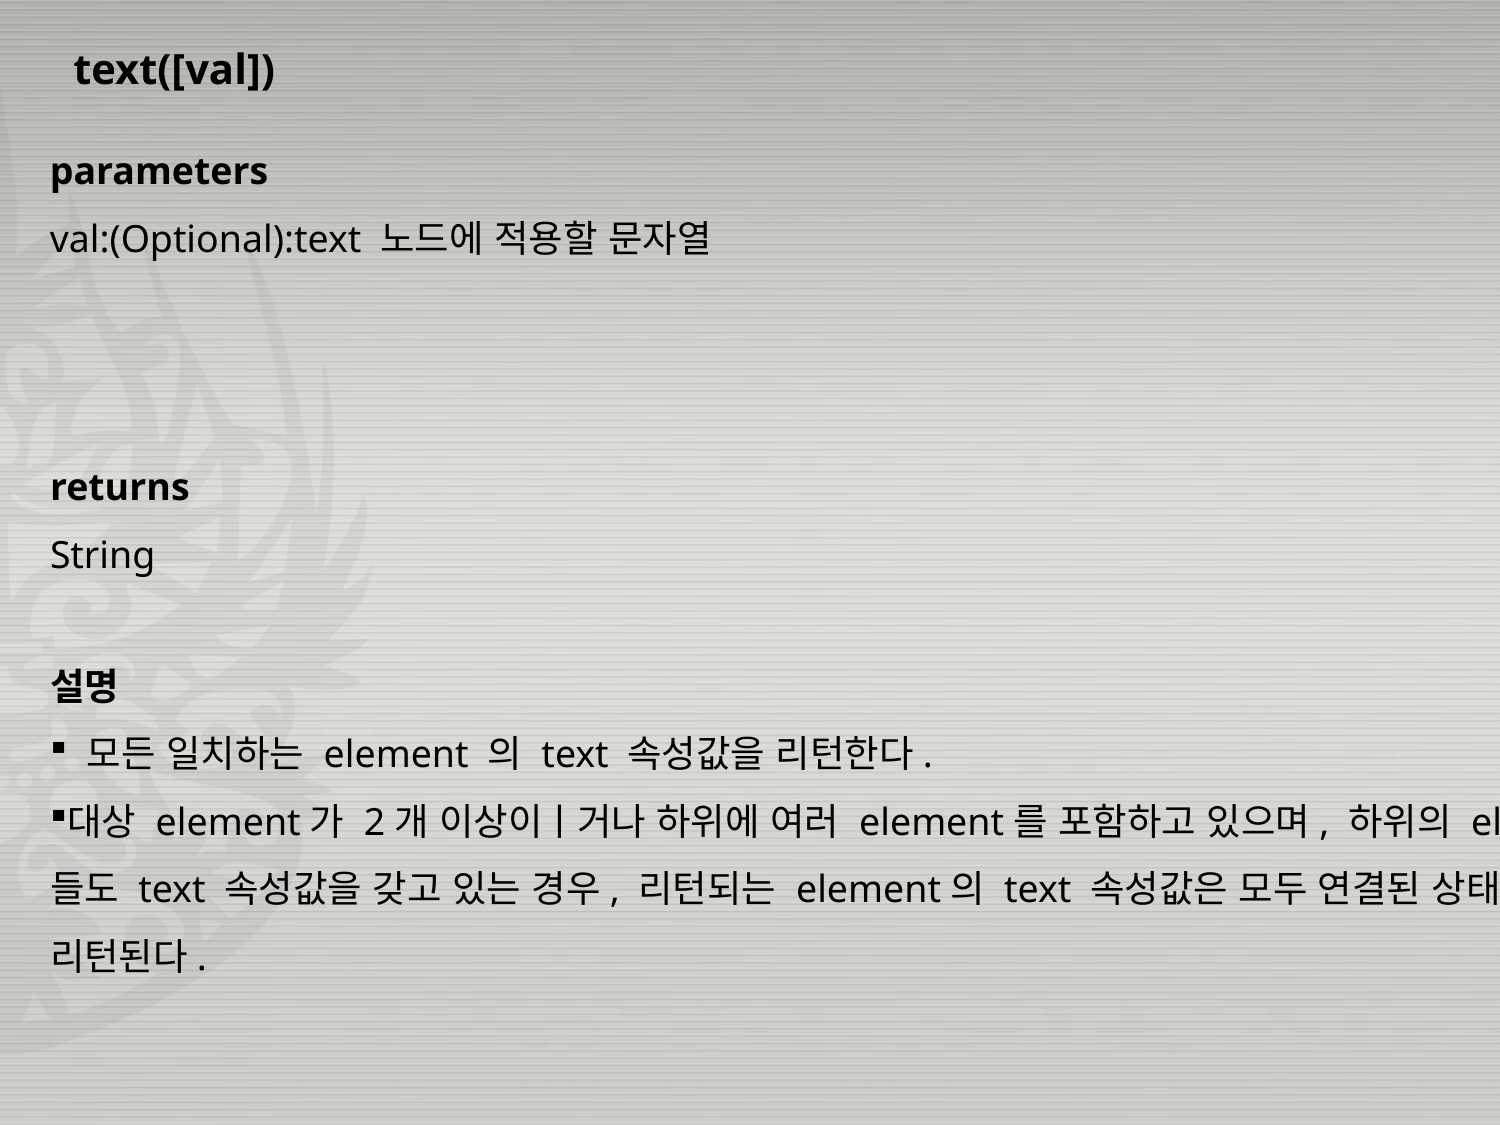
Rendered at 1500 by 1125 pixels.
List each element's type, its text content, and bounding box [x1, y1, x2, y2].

text_box returns String [35, 433, 1500, 584]
text_box 설명 모든 일치하는 element 의 text 속성값을 리턴한다. 대상 element가 2개 이상이ㅣ거나 하위에 여러 element를 포함하고 있으며, 하위의 elemet들도 text 속성값을 갖고 있는 경우, 리턴되는 element의 text 속성값은 모두 연결된 상태로 리턴된다. [35, 632, 1500, 986]
text_box parameters val:(Optional):text 노드에 적용할 문자열 [35, 117, 1500, 267]
text_box text([val]) [58, 35, 1477, 100]
